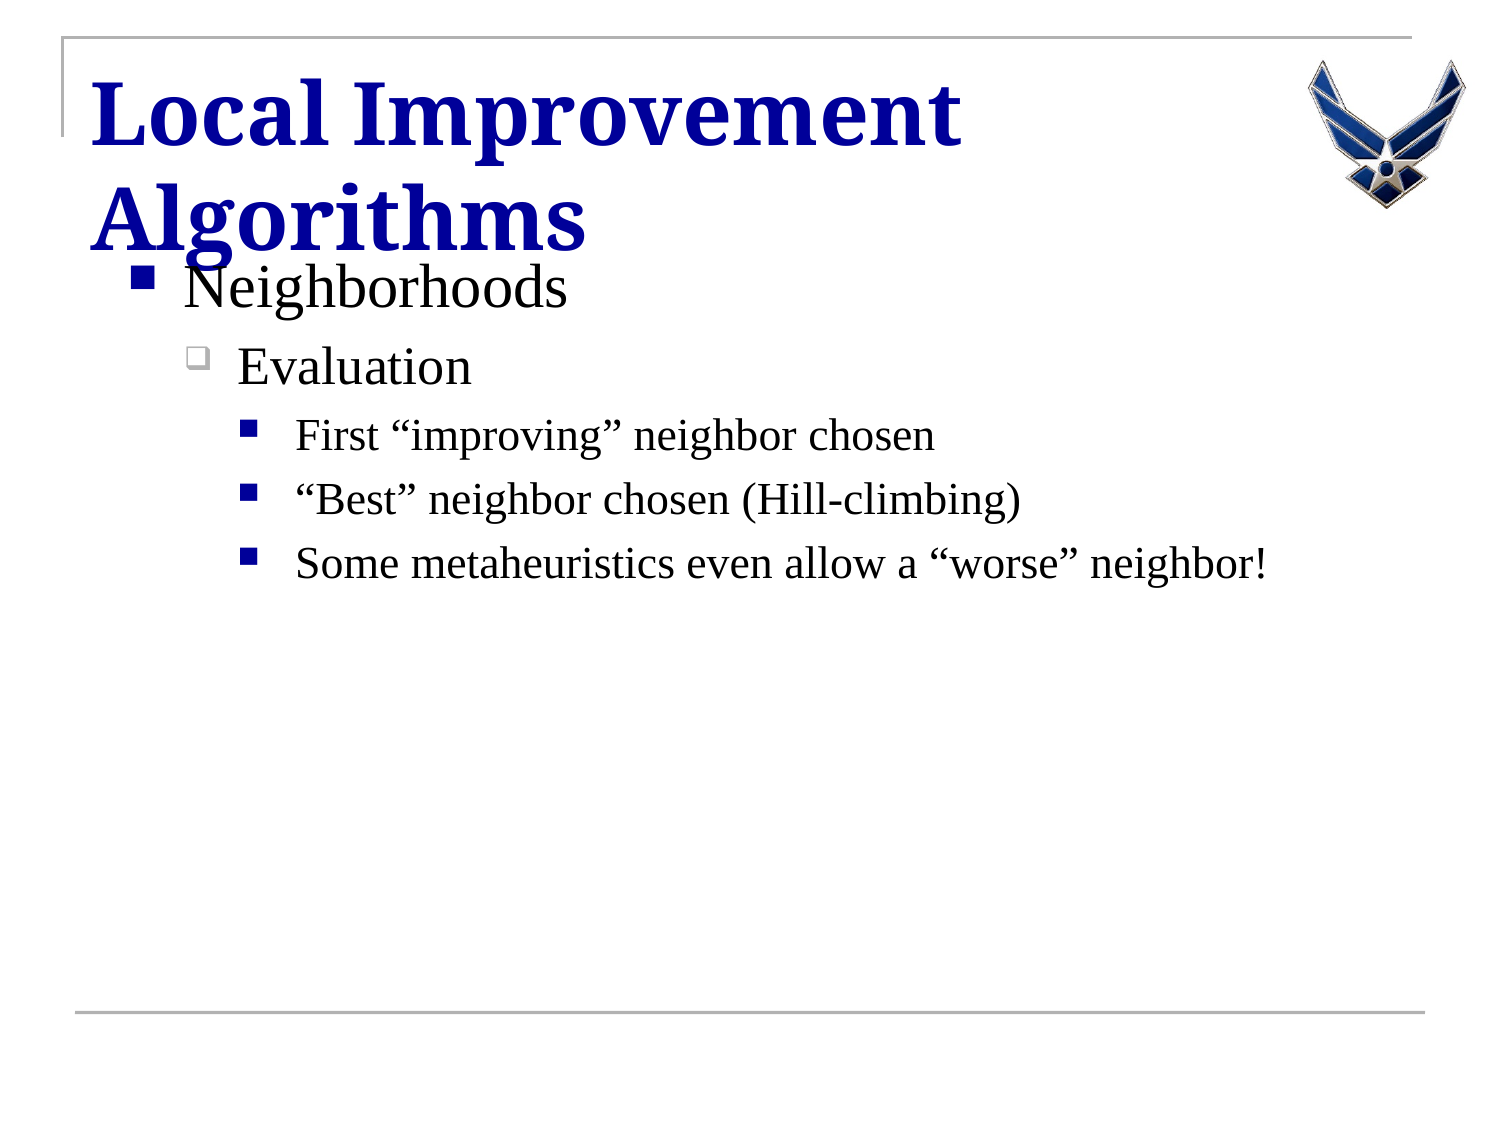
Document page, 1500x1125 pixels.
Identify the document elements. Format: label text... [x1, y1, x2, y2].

list Neighborhoods Evaluation First “improving” neighbor chosen “Best” neighbor chosen (Hill-climbing) Some metaheuristics even allow a “worse” neighbor! [112, 237, 1388, 1038]
title Local Improvement Algorithms [75, 50, 1350, 175]
picture [1299, 49, 1475, 217]
